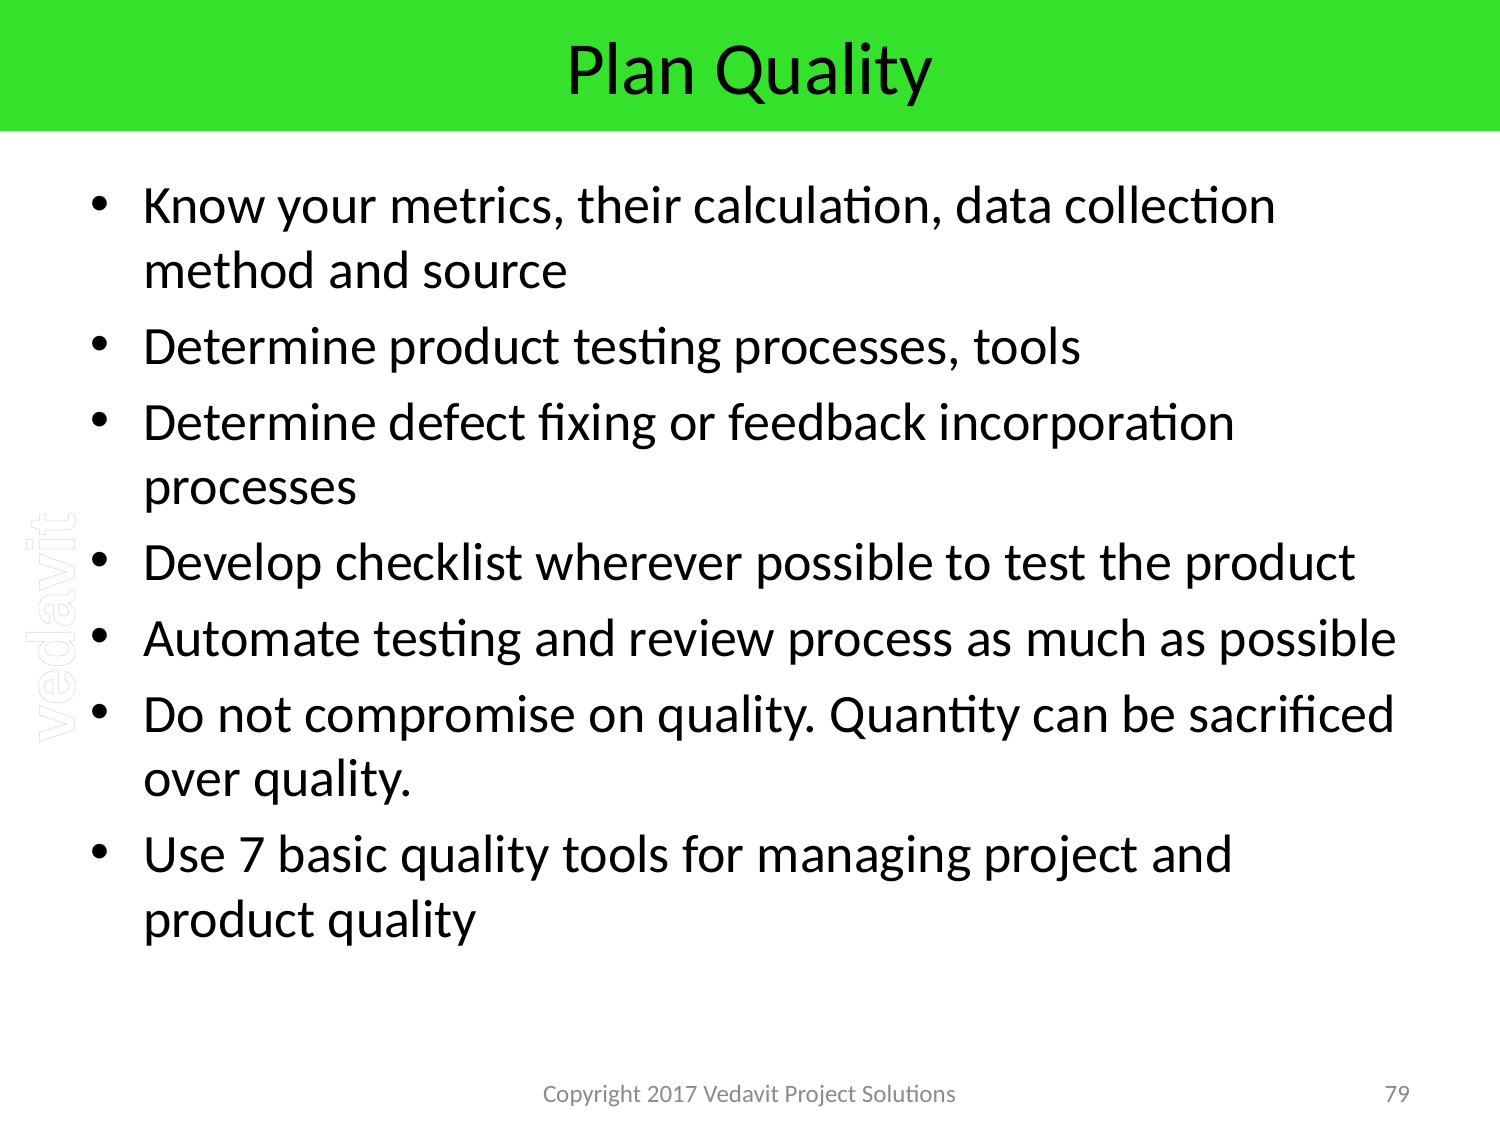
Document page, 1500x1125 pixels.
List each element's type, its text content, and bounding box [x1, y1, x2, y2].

slide_number 79 [1074, 1062, 1425, 1123]
footer Copyright 2017 Vedavit Project Solutions [512, 1062, 988, 1123]
title Plan Quality [0, 0, 1500, 131]
list Know your metrics, their calculation, data collection method and source Determine product testing processes, tools Determine defect fixing or feedback incorporation processes Develop checklist wherever possible to test the product Automate testing and review process as much as possible Do not compromise on quality. Quantity can be sacrificed over quality. Use 7 basic quality tools for managing project and product quality [75, 162, 1425, 1000]
